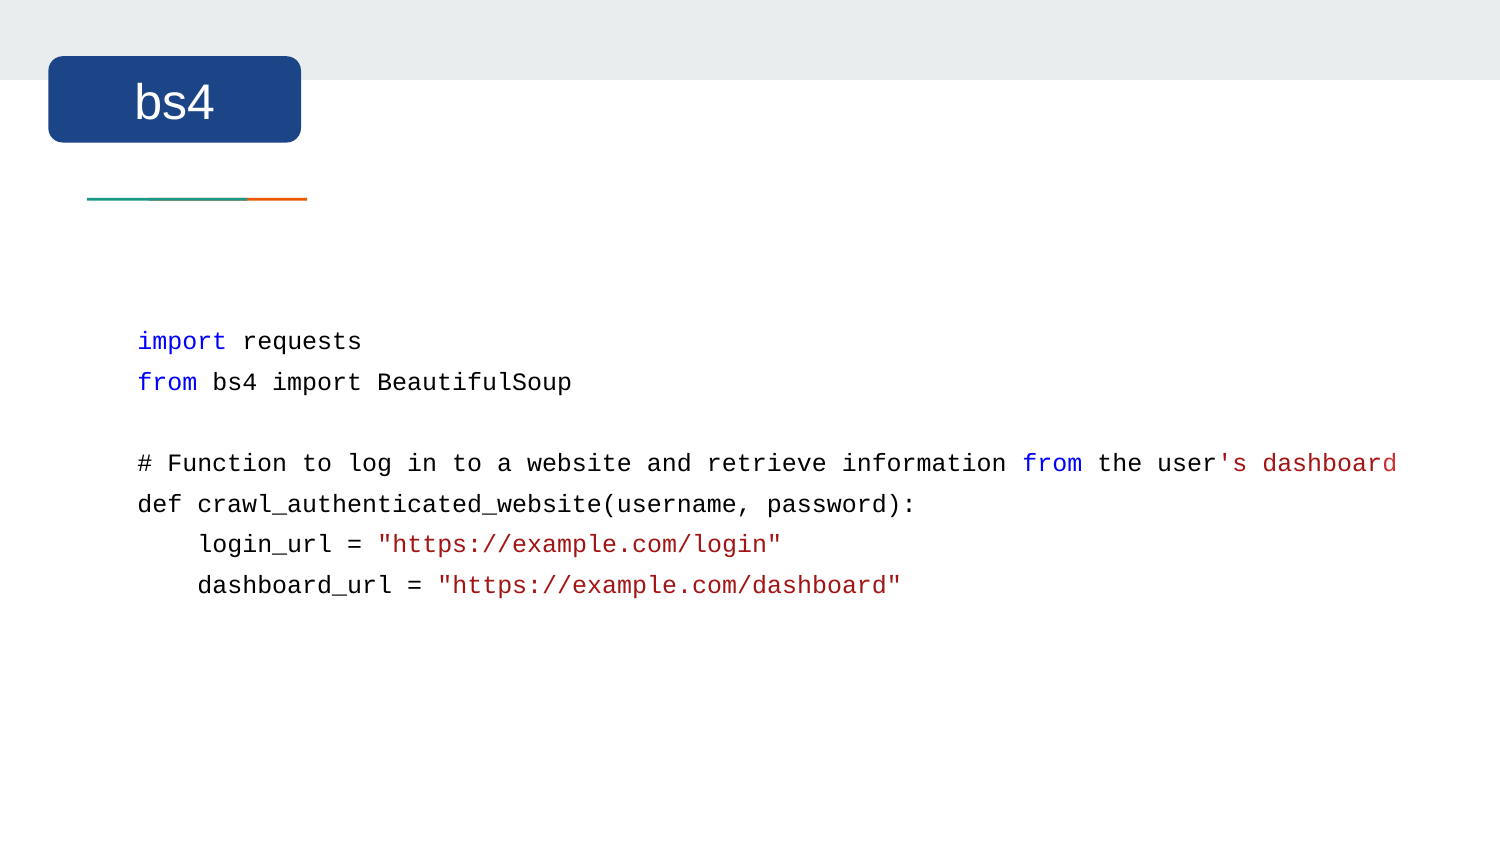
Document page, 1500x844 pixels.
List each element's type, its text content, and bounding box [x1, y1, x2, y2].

text_box bs4 [48, 56, 302, 143]
text_box import requests from bs4 import BeautifulSoup # Function to log in to a website and retrieve information from the user's dashboard def crawl_authenticated_website(username, password): login_url = "https://example.com/login" dashboard_url = "https://example.com/dashboard" [122, 298, 1432, 655]
